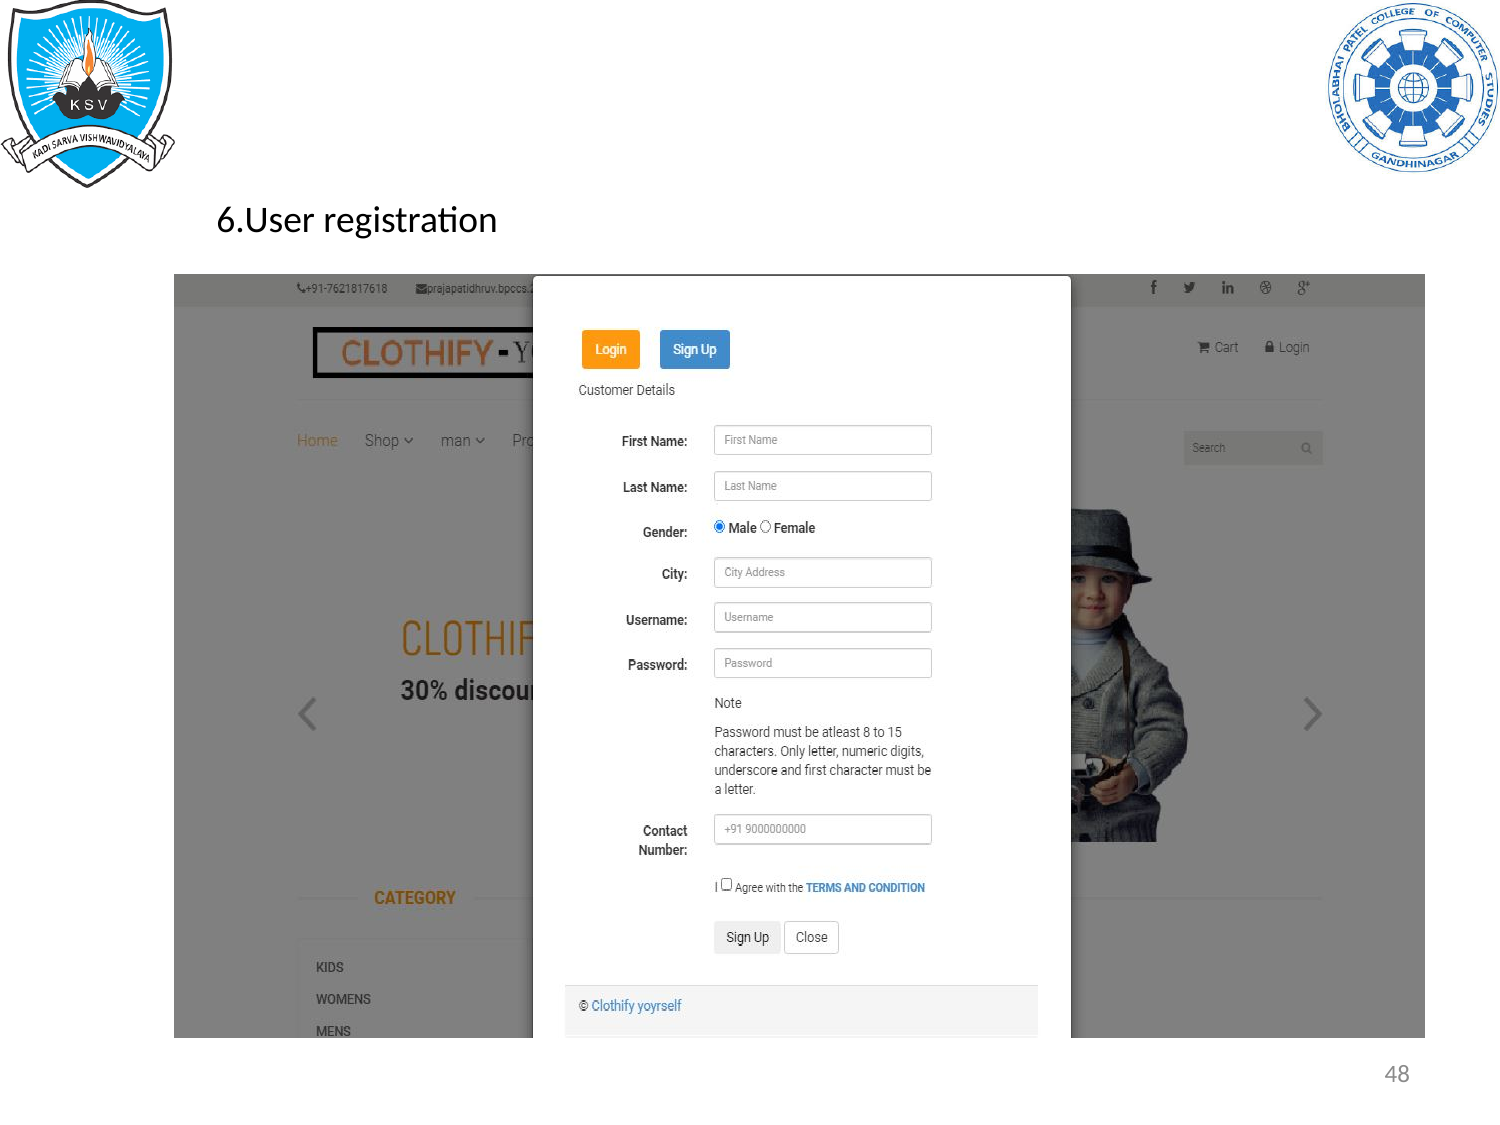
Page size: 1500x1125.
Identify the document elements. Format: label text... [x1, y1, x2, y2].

slide_number 48 [1074, 1045, 1425, 1103]
picture [1324, 0, 1500, 176]
picture [174, 274, 1426, 1038]
text_box 6.User registration [201, 187, 514, 248]
picture [0, 0, 176, 188]
